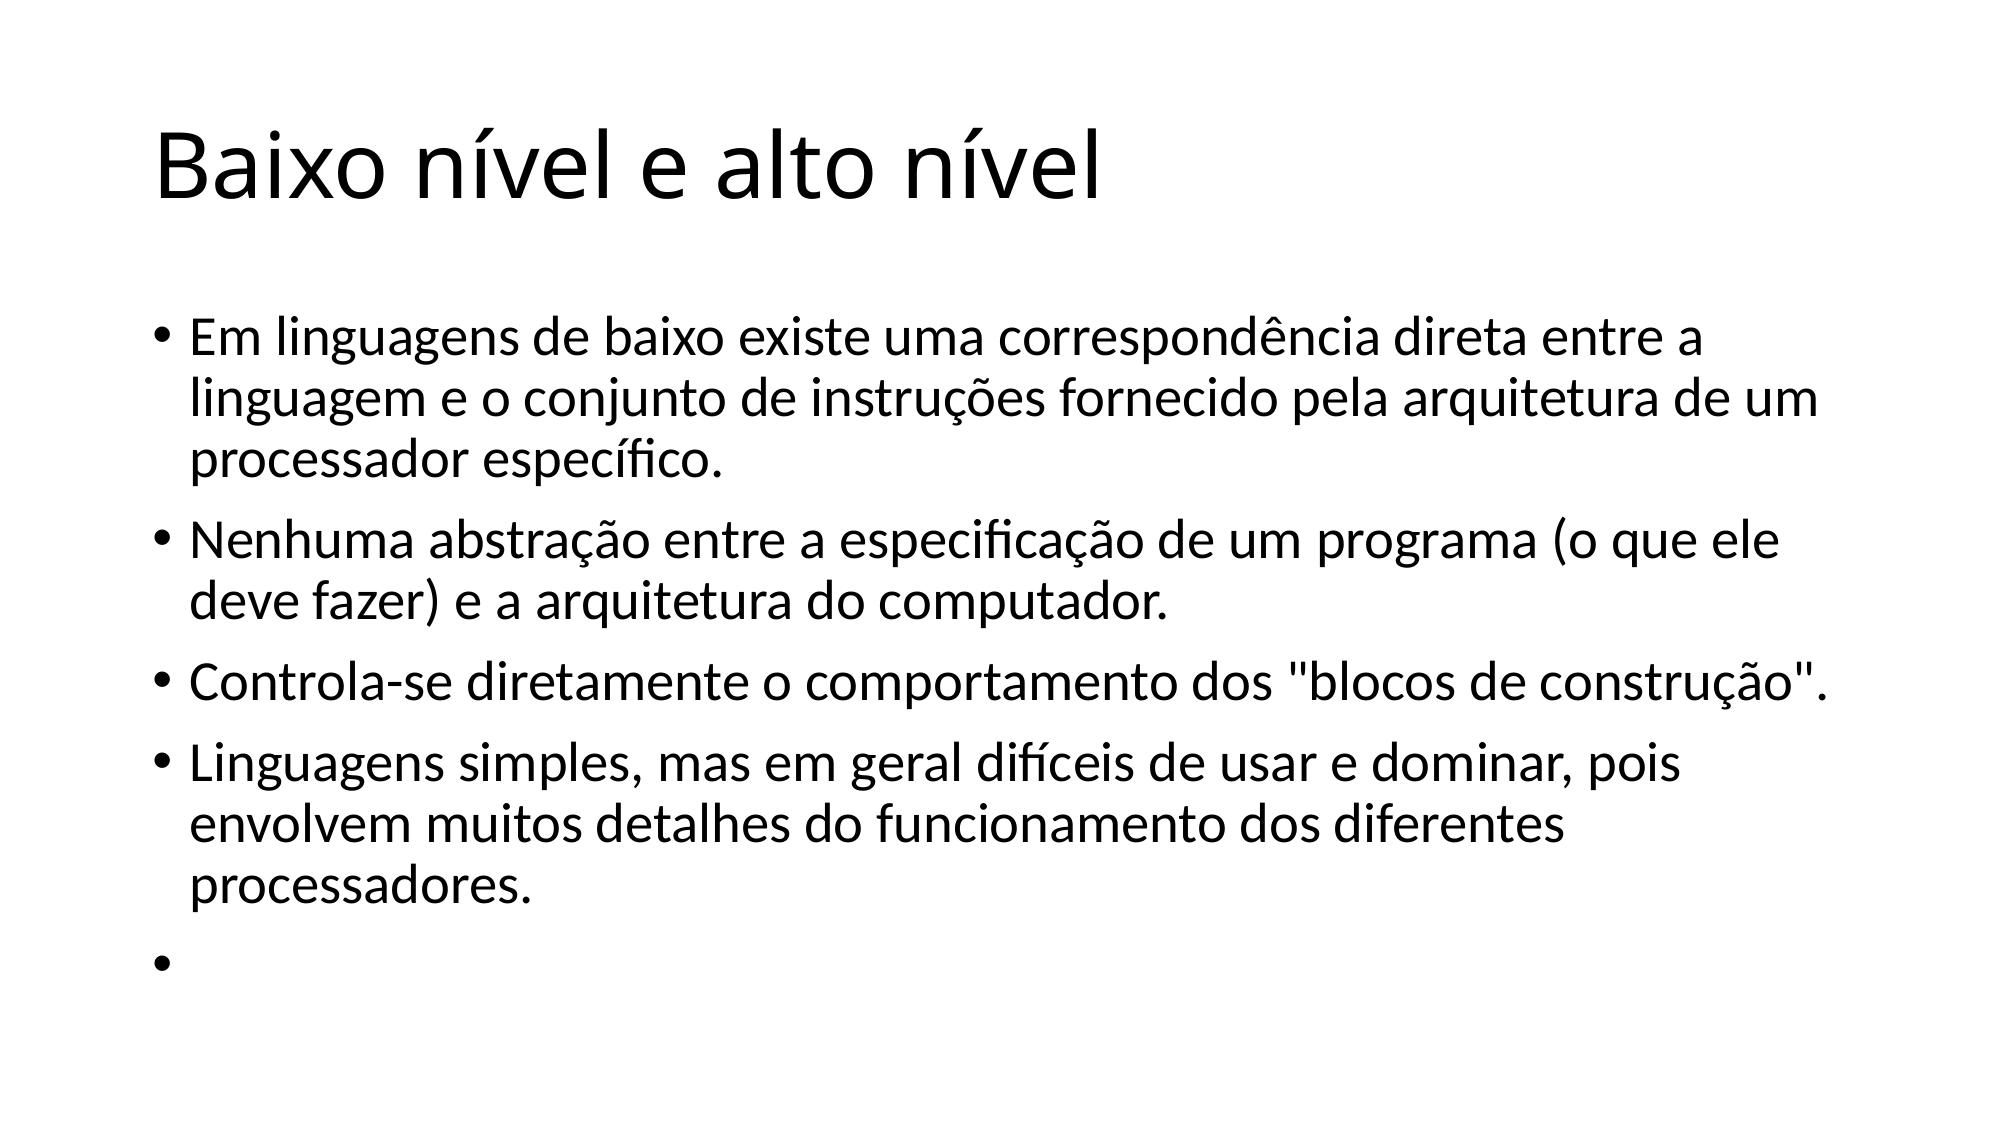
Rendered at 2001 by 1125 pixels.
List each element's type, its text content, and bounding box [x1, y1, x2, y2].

text_box Em linguagens de baixo existe uma correspondência direta entre a linguagem e o conjunto de instruções fornecido pela arquitetura de um processador específico. Nenhuma abstração entre a especificação de um programa (o que ele deve fazer) e a arquitetura do computador. Controla-se diretamente o comportamento dos "blocos de construção". Linguagens simples, mas em geral difíceis de usar e dominar, pois envolvem muitos detalhes do funcionamento dos diferentes processadores. [137, 299, 1863, 1014]
text_box Baixo nível e alto nível [137, 59, 1863, 278]
